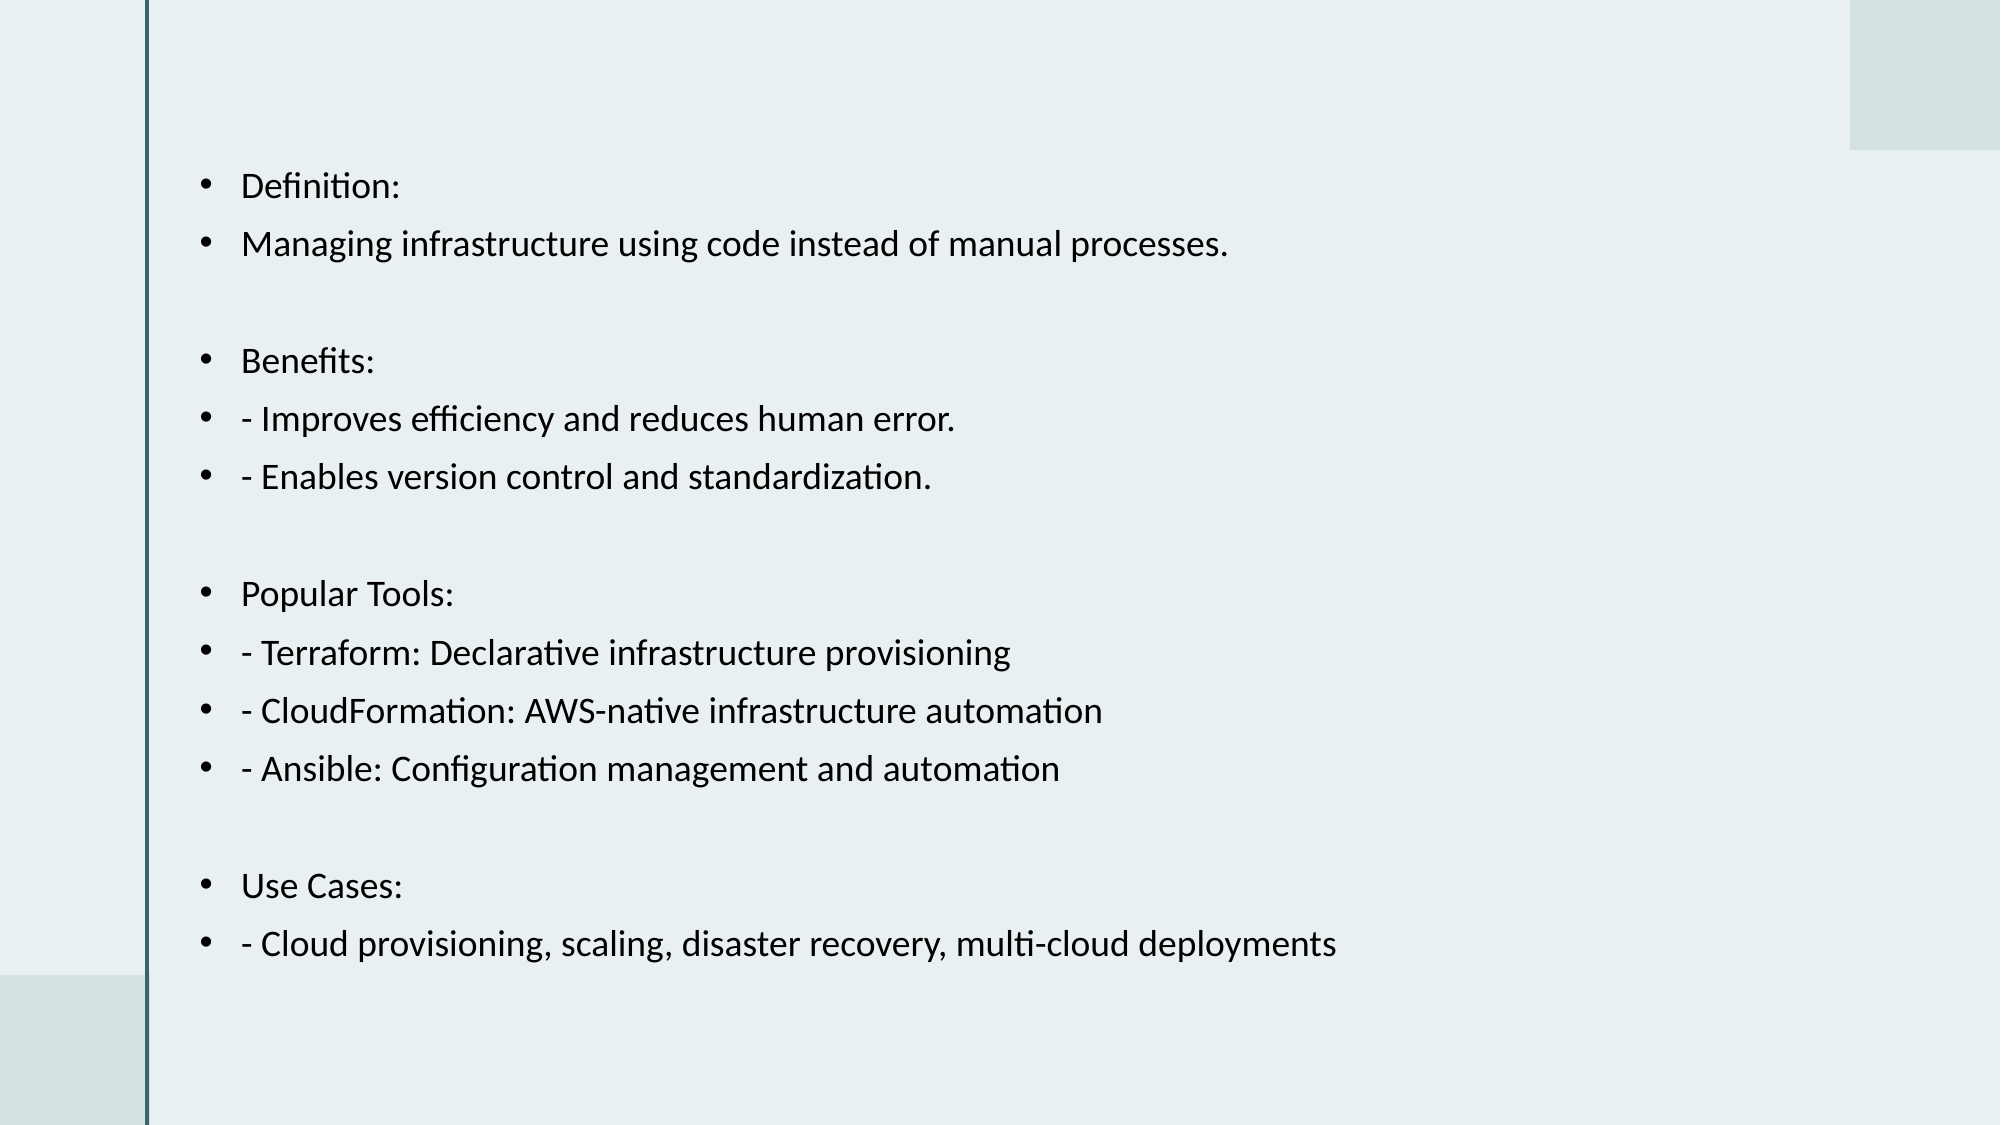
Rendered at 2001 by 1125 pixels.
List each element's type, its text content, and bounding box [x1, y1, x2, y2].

text_box Definition: Managing infrastructure using code instead of manual processes. Benefits: - Improves efficiency and reduces human error. - Enables version control and standardization. Popular Tools: - Terraform: Declarative infrastructure provisioning - CloudFormation: AWS-native infrastructure automation - Ansible: Configuration management and automation Use Cases: - Cloud provisioning, scaling, disaster recovery, multi-cloud deployments [169, 145, 1758, 980]
